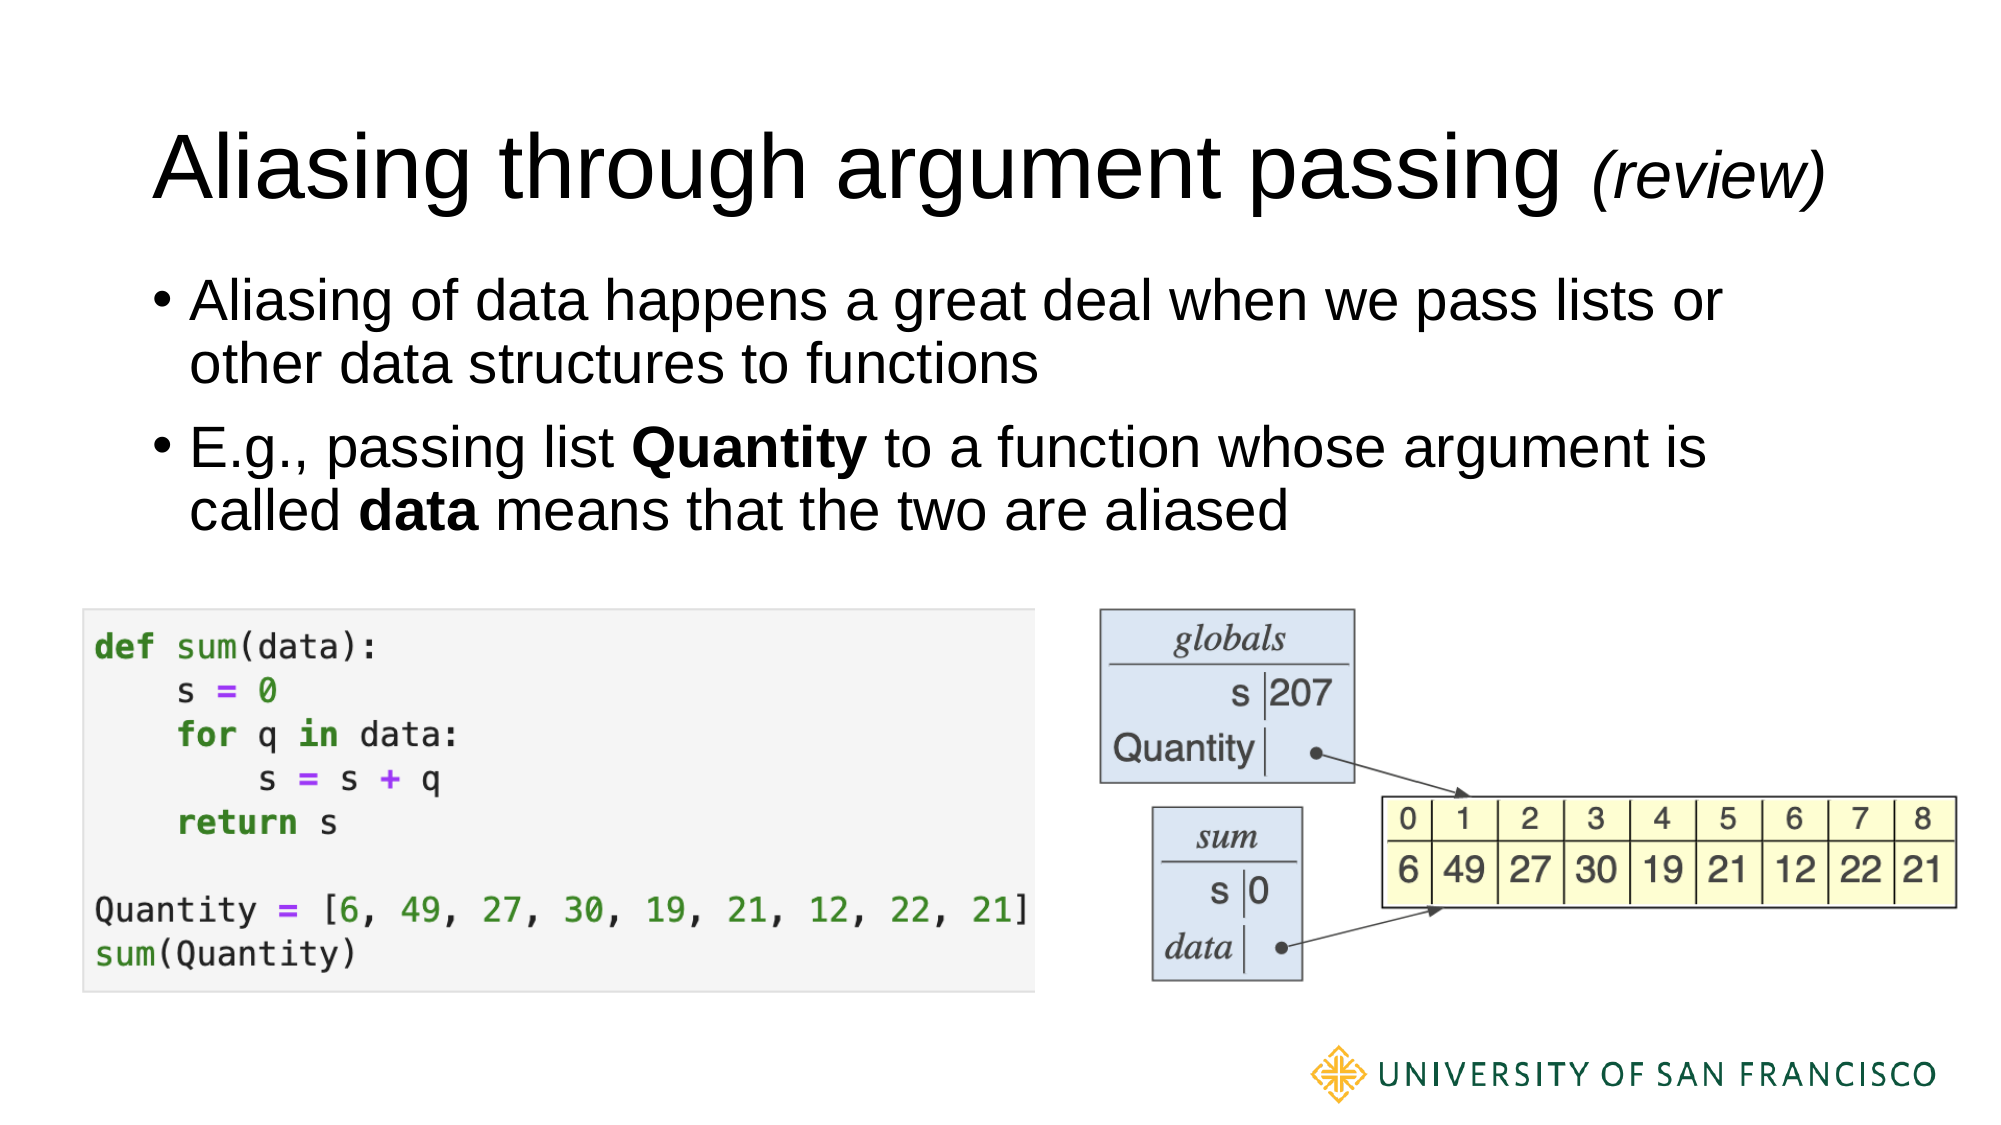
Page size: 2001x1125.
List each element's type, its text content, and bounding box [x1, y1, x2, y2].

picture [1095, 602, 1965, 991]
title Aliasing through argument passing (review) [137, 59, 1863, 262]
picture [76, 602, 1035, 999]
list Aliasing of data happens a great deal when we pass lists or other data structures to functions E.g., passing list Quantity to a function whose argument is called data means that the two are aliased [137, 262, 1863, 1014]
